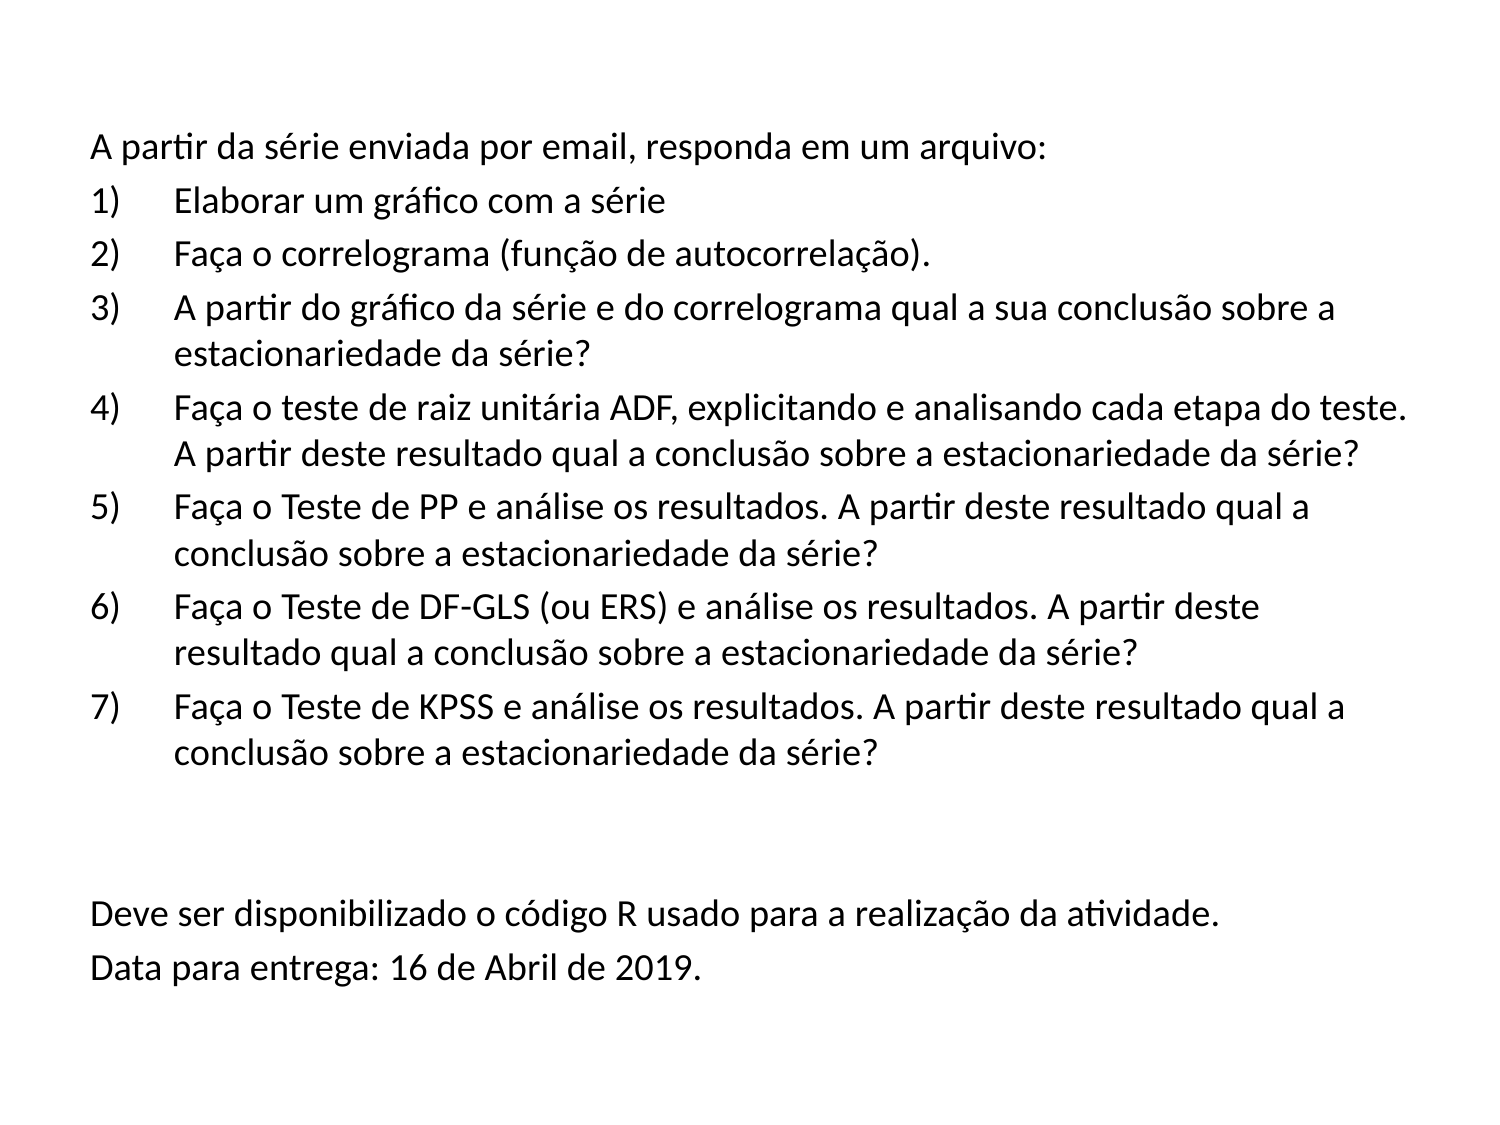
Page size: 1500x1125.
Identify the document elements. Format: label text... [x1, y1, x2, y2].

list A partir da série enviada por email, responda em um arquivo: Elaborar um gráfico com a série Faça o correlograma (função de autocorrelação). A partir do gráfico da série e do correlograma qual a sua conclusão sobre a estacionariedade da série? Faça o teste de raiz unitária ADF, explicitando e analisando cada etapa do teste. A partir deste resultado qual a conclusão sobre a estacionariedade da série? Faça o Teste de PP e análise os resultados. A partir deste resultado qual a conclusão sobre a estacionariedade da série? Faça o Teste de DF-GLS (ou ERS) e análise os resultados. A partir deste resultado qual a conclusão sobre a estacionariedade da série? Faça o Teste de KPSS e análise os resultados. A partir deste resultado qual a conclusão sobre a estacionariedade da série? Deve ser disponibilizado o código R usado para a realização da atividade. Data para entrega: 16 de Abril de 2019. [75, 113, 1425, 1005]
